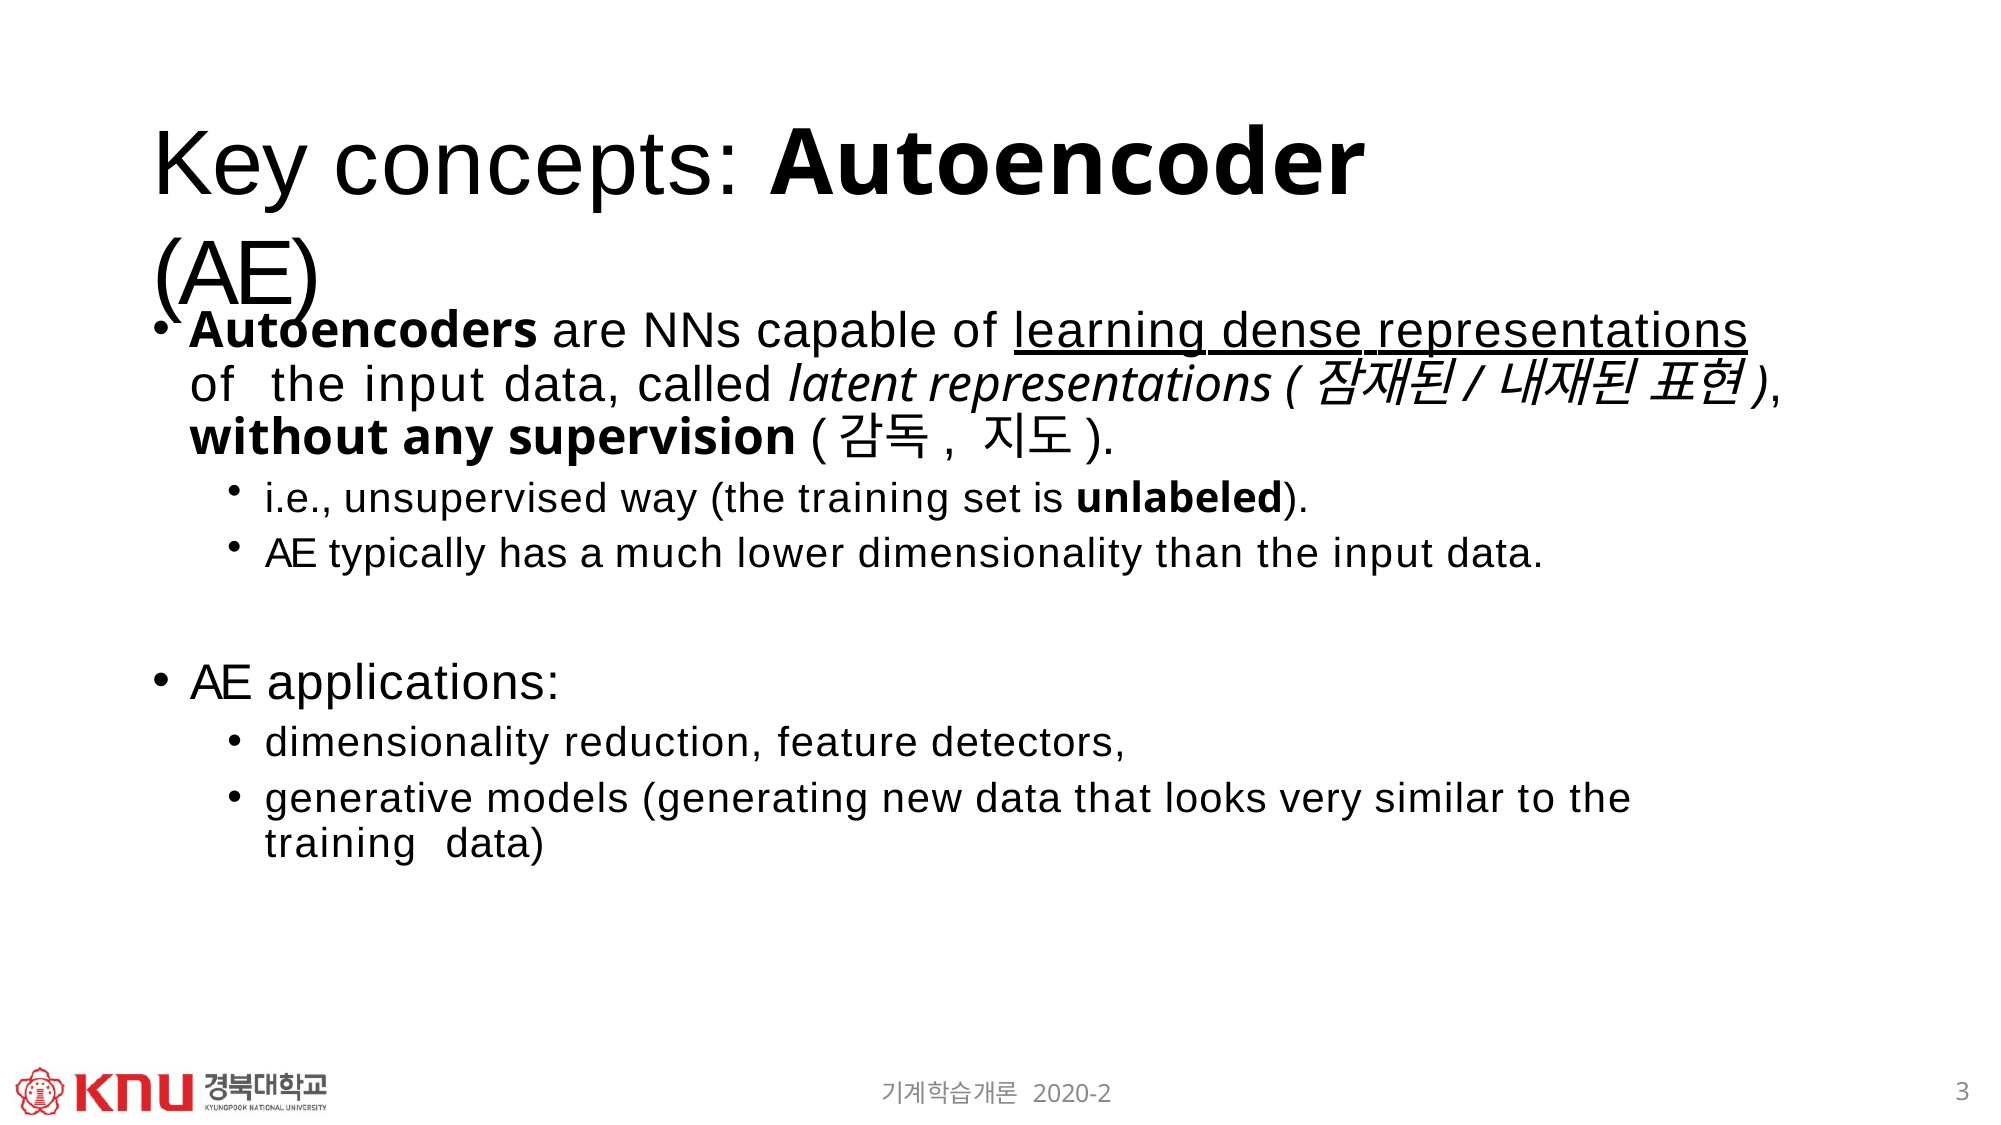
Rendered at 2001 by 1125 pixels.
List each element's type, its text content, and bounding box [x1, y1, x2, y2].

picture [15, 1067, 327, 1115]
text_box Autoencoders are NNs capable of learning dense representations of the input data, called latent representations (잠재된/내재된 표현), without any supervision (감독, 지도). i.e., unsupervised way (the training set is unlabeled). AE typically has a much lower dimensionality than the input data. AE applications: dimensionality reduction, feature detectors, generative models (generating new data that looks very similar to the training data) [150, 295, 1809, 867]
footer 기계학습개론 2020-2 [878, 1073, 1121, 1125]
slide_number 3 [1949, 1071, 1990, 1125]
title Key concepts: Autoencoder (AE) [150, 100, 1549, 295]
